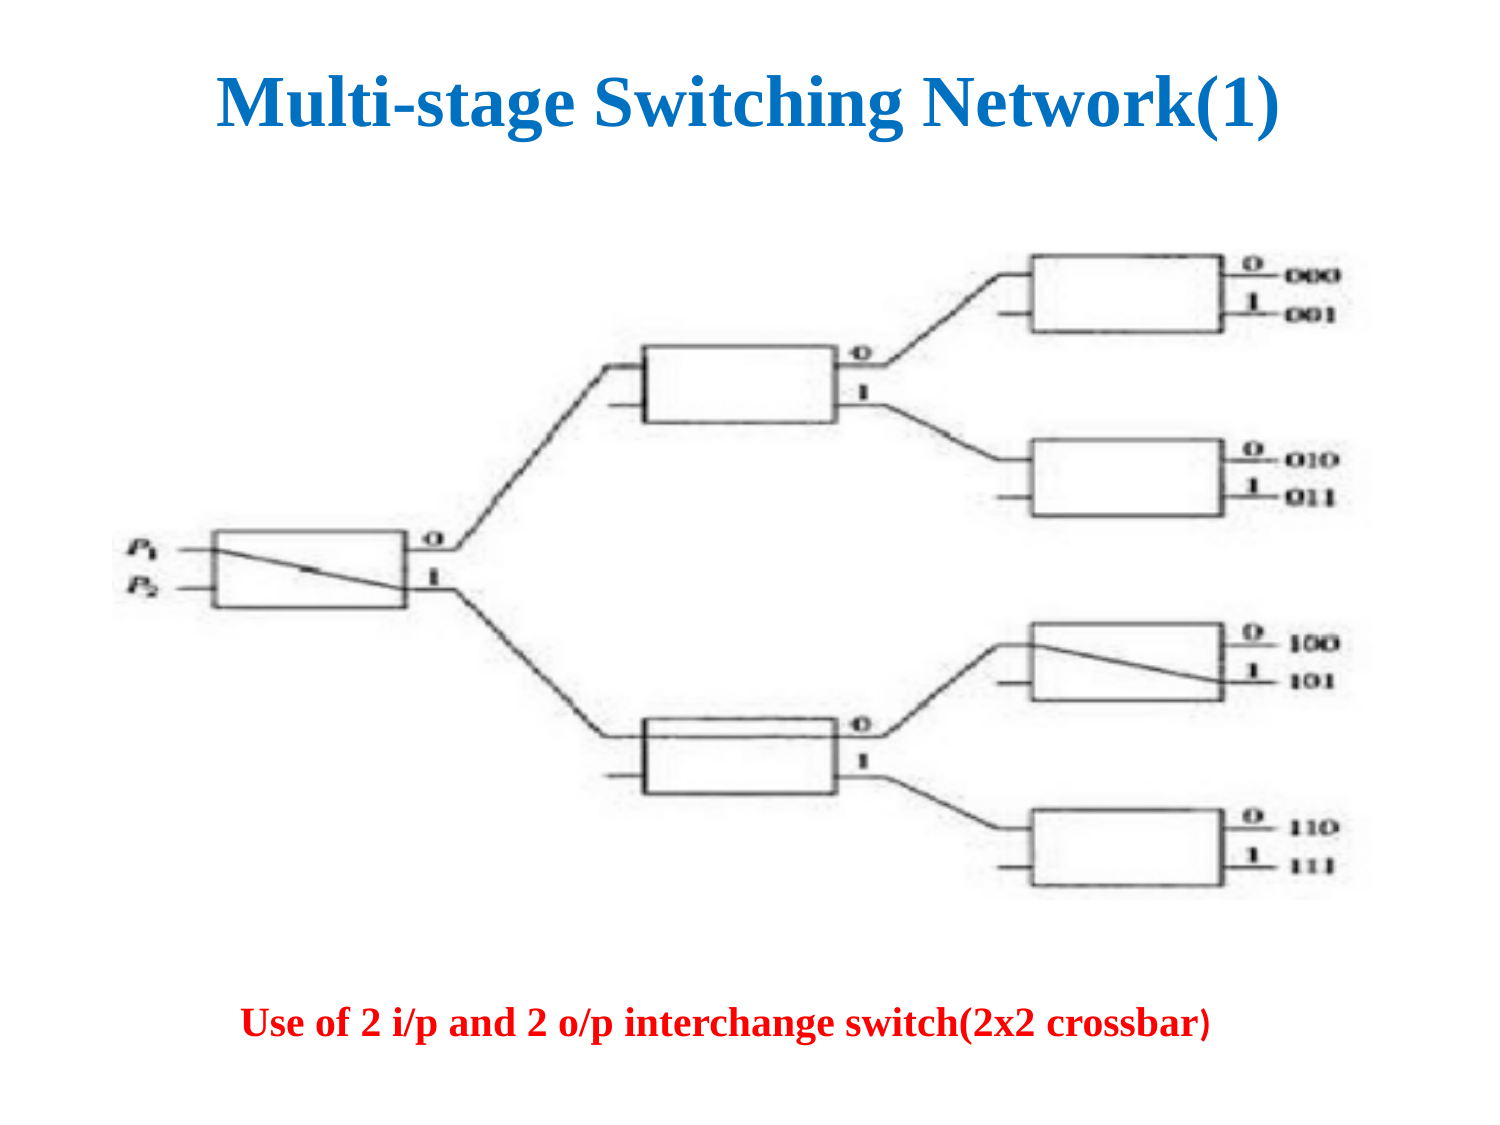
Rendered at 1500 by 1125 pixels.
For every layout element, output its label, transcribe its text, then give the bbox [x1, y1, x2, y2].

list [112, 249, 1376, 901]
text_box Use of 2 i/p and 2 o/p interchange switch(2x2 crossbar) [224, 987, 1350, 1053]
title Multi-stage Switching Network(1) [75, 45, 1425, 150]
